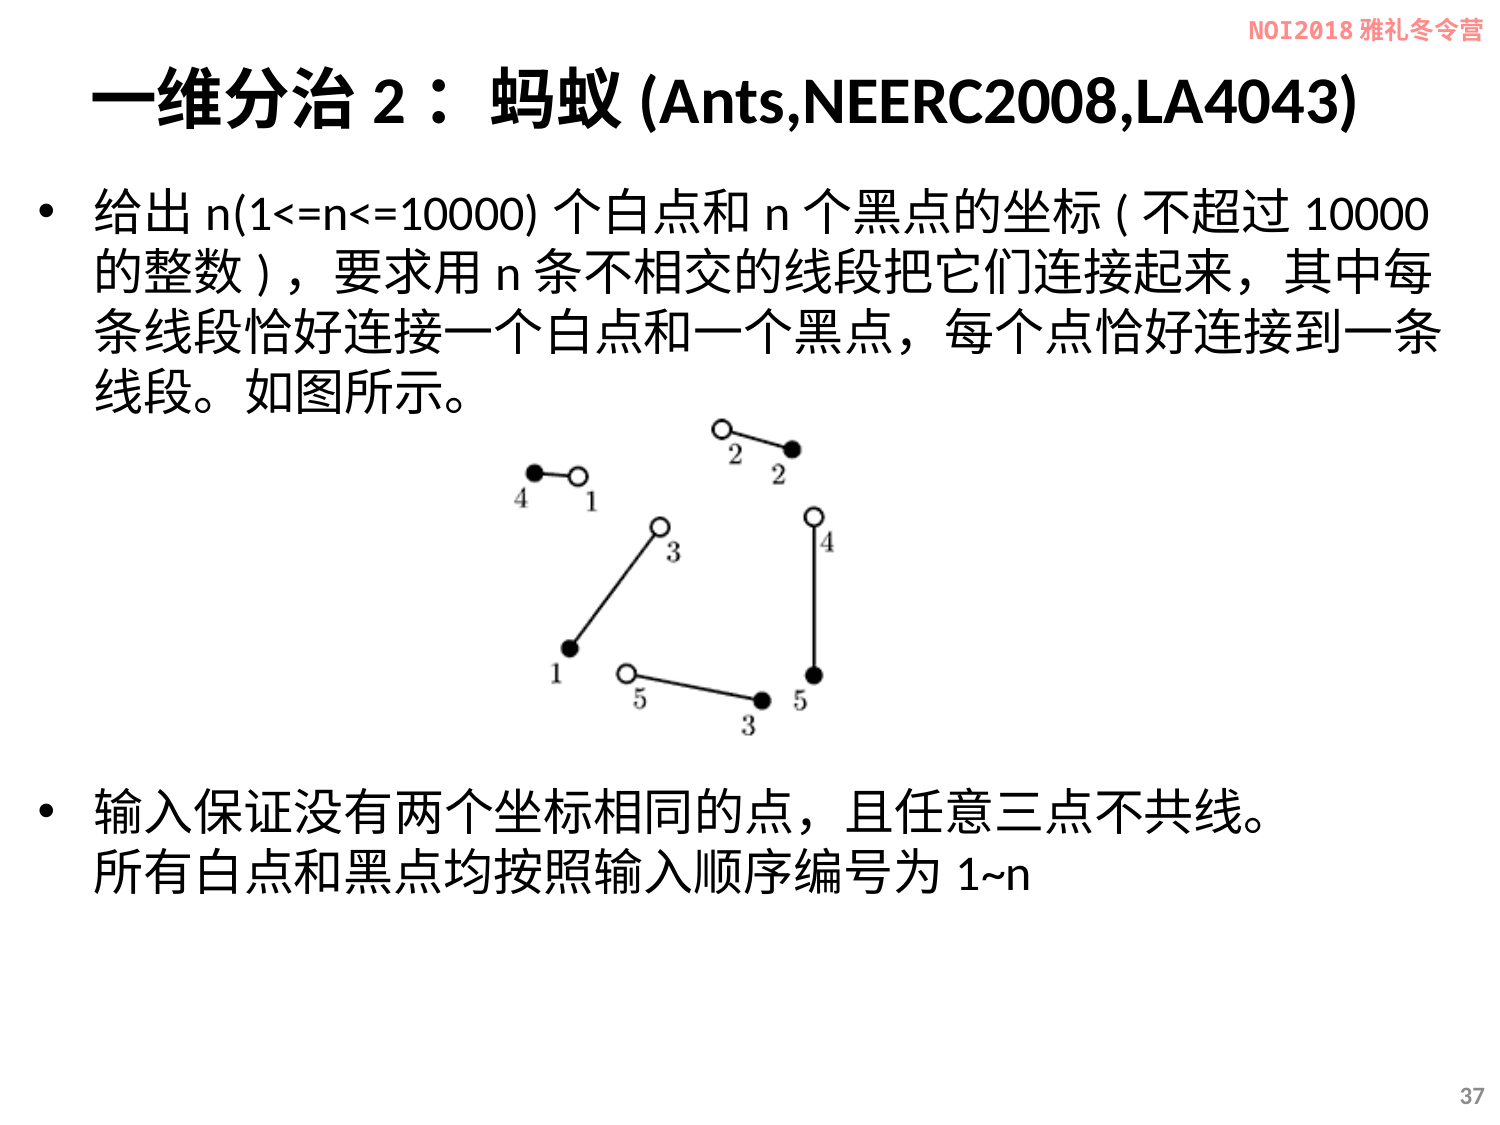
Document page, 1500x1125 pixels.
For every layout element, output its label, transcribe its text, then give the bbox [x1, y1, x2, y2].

list 给出n(1<=n<=10000)个白点和n个黑点的坐标(不超过10000的整数)，要求用n条不相交的线段把它们连接起来，其中每条线段恰好连接一个白点和一个黑点，每个点恰好连接到一条线段。如图所示。 输入保证没有两个坐标相同的点，且任意三点不共线。 所有白点和黑点均按照输入顺序编号为1~n [22, 173, 1481, 1089]
picture [504, 412, 852, 743]
slide_number 37 [1149, 1065, 1500, 1125]
title 一维分治2：蚂蚁(Ants,NEERC2008,LA4043) [75, 45, 1425, 150]
footer NOI2018雅礼冬令营 [1025, 0, 1500, 60]
